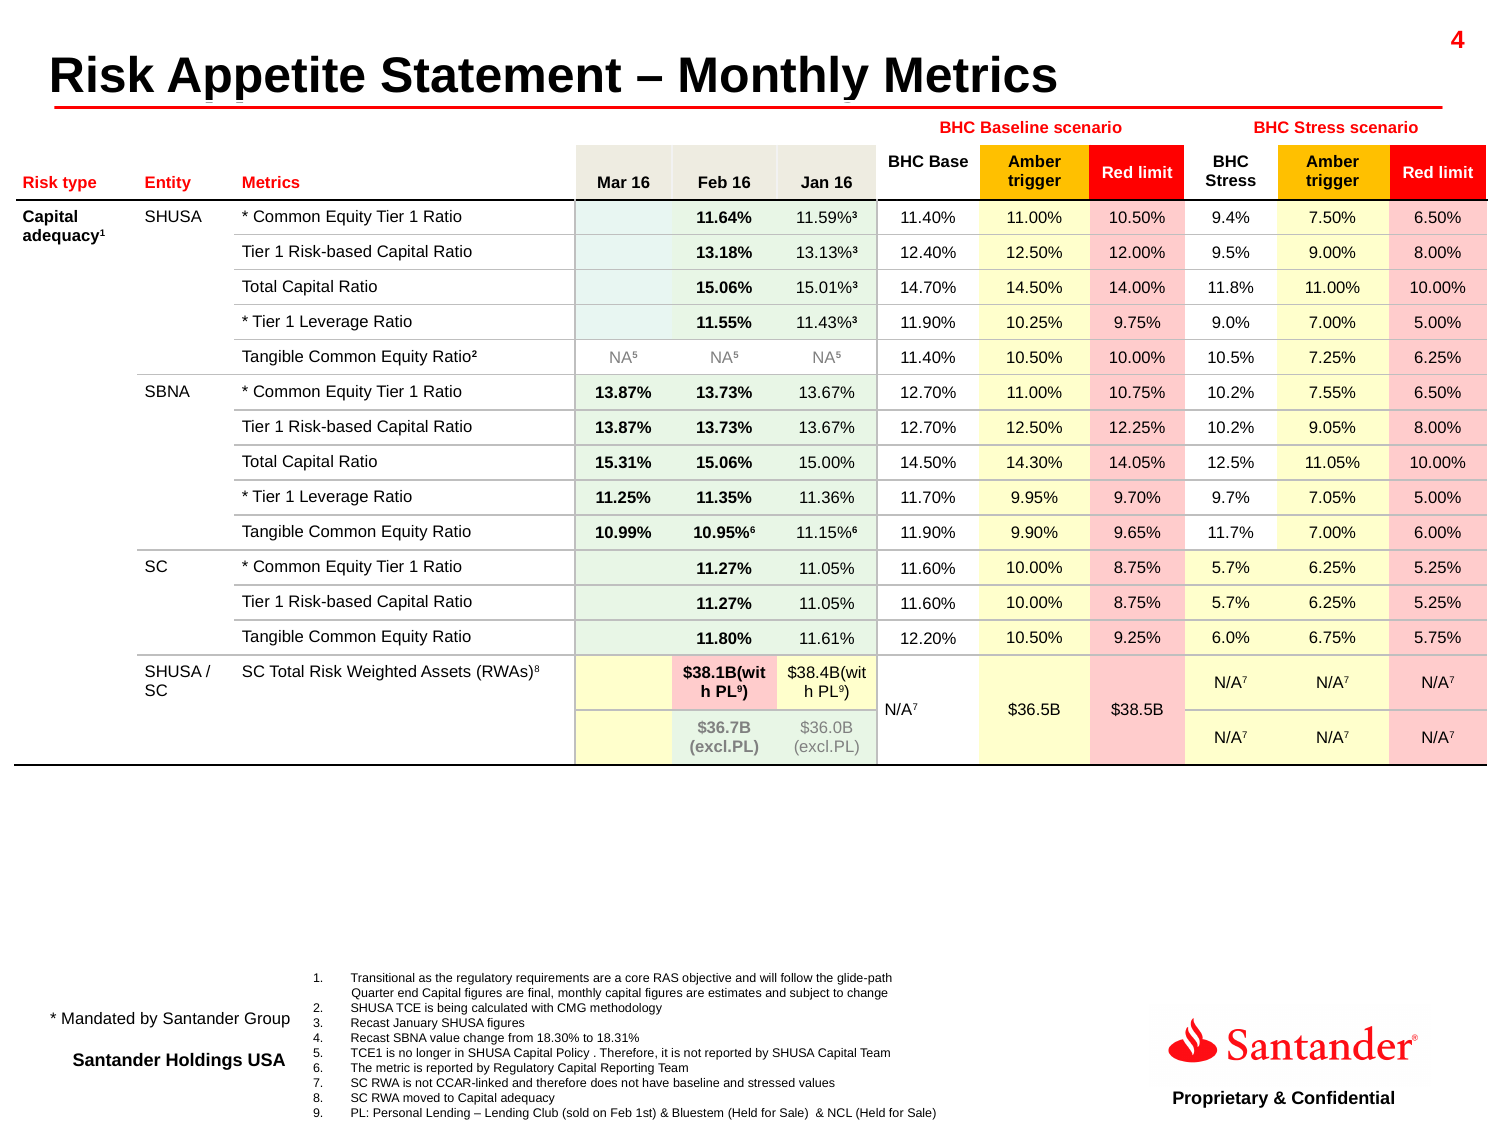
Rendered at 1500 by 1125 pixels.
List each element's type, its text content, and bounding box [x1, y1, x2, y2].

table_cell Tangible Common Equity Ratio2 [234, 340, 574, 374]
table_cell N/A7 [1277, 656, 1389, 709]
table_cell Tier 1 Risk-based Capital Ratio [234, 235, 574, 269]
table_cell 13.13%3 [777, 235, 876, 269]
table_cell N/A7 [1389, 711, 1487, 764]
table_cell 11.05% [777, 551, 876, 584]
table_cell 14.50% [979, 270, 1090, 304]
table_cell 10.25% [979, 305, 1090, 339]
table_cell 14.50% [878, 446, 979, 479]
table_cell 10.00% [1090, 340, 1185, 374]
table_cell 10.95%6 [672, 516, 777, 549]
table_cell 11.43%3 [777, 305, 876, 339]
table_cell 10.5% [1185, 340, 1277, 374]
table_cell 9.70% [1090, 481, 1185, 514]
table_cell 15.00% [777, 446, 876, 479]
table_cell [576, 621, 672, 654]
table_cell [576, 201, 672, 234]
table_cell SBNA [137, 375, 234, 549]
table_cell [576, 656, 672, 709]
table_cell 14.70% [878, 270, 979, 304]
table_cell 9.5% [1185, 235, 1277, 269]
table_cell [576, 305, 672, 339]
table_cell 7.05% [1277, 481, 1389, 514]
table_cell 11.70% [878, 481, 979, 514]
table_cell Red limit [1091, 145, 1184, 199]
table_cell 15.06% [672, 446, 777, 479]
table_cell 11.35% [672, 481, 777, 514]
table_cell 12.70% [878, 411, 979, 444]
table_cell 6.00% [1389, 516, 1487, 549]
table_cell 6.0% [1185, 621, 1277, 654]
table_cell 6.50% [1389, 375, 1487, 409]
table_cell * Common Equity Tier 1 Ratio [234, 551, 574, 584]
table_cell 10.00% [979, 551, 1090, 584]
table_cell 5.75% [1389, 621, 1487, 654]
table_cell 11.15%6 [777, 516, 876, 549]
table_cell NA5 [576, 340, 672, 374]
table_cell 9.4% [1185, 201, 1277, 234]
table_cell 9.25% [1090, 621, 1185, 654]
table_cell 13.73% [672, 375, 777, 409]
table_cell Amber trigger [1278, 145, 1388, 199]
table_cell [576, 711, 672, 764]
table_cell 11.80% [672, 621, 777, 654]
table_cell [576, 551, 672, 584]
table_cell 12.40% [878, 235, 979, 269]
table_cell BHC Stress [1186, 145, 1276, 199]
table_cell 13.67% [777, 411, 876, 444]
table_cell BHC Base [878, 145, 979, 199]
table_cell * Tier 1 Leverage Ratio [234, 481, 574, 514]
table_cell 6.75% [1277, 621, 1389, 654]
table_cell NA5 [672, 340, 777, 374]
table_cell 9.7% [1185, 481, 1277, 514]
table_cell Entity [137, 102, 234, 199]
table_cell 5.7% [1185, 551, 1277, 584]
table_cell 9.95% [979, 481, 1090, 514]
table_cell 11.05% [1277, 446, 1389, 479]
table_cell 12.20% [878, 621, 979, 654]
table_cell 10.50% [979, 621, 1090, 654]
table_cell 13.67% [777, 375, 876, 409]
table_cell 5.00% [1389, 481, 1487, 514]
table_cell Tangible Common Equity Ratio [234, 621, 574, 654]
table_cell 11.64% [672, 201, 777, 234]
table_cell Capital adequacy1 [16, 201, 137, 764]
table_cell Risk type [15, 102, 137, 199]
table_cell 11.40% [878, 340, 979, 374]
table_cell 12.5% [1185, 446, 1277, 479]
table_cell 8.00% [1389, 235, 1487, 269]
table_cell 14.30% [979, 446, 1090, 479]
table_cell 11.55% [672, 305, 777, 339]
table_cell [672, 102, 777, 145]
table_cell N/A7 [1185, 711, 1277, 764]
table_cell NA5 [777, 340, 876, 374]
table_cell 12.50% [979, 235, 1090, 269]
table_cell Metrics [234, 102, 575, 199]
table_cell 10.99% [576, 516, 672, 549]
table_cell BHC Stress scenario [1185, 102, 1487, 145]
table_cell 13.87% [576, 375, 672, 409]
table_cell 11.40% [878, 201, 979, 234]
table_cell 11.8% [1185, 270, 1277, 304]
table_cell $36.0B (excl.PL) [777, 711, 876, 764]
table_cell 10.00% [979, 586, 1090, 619]
table_cell 15.31% [576, 446, 672, 479]
table_cell Tier 1 Risk-based Capital Ratio [234, 411, 574, 444]
table_cell 11.00% [979, 375, 1090, 409]
table_cell 9.00% [1277, 235, 1389, 269]
table_cell 11.61% [777, 621, 876, 654]
table_cell 8.00% [1389, 411, 1487, 444]
table_cell 10.50% [1090, 201, 1185, 234]
table_cell Red limit [1390, 145, 1486, 199]
table_cell 5.25% [1389, 551, 1487, 584]
table_cell Jan 16 [778, 145, 876, 199]
table_header [15, 50, 1487, 100]
table_cell 8.75% [1090, 586, 1185, 619]
table_cell 6.25% [1277, 586, 1389, 619]
table_cell [576, 586, 672, 619]
text_box * Mandated by Santander Group [49, 1007, 1200, 1028]
table_cell N/A7 [878, 656, 979, 764]
table_cell Feb 16 [673, 145, 776, 199]
table_cell 10.2% [1185, 411, 1277, 444]
table_cell 6.25% [1389, 340, 1487, 374]
text_box Transitional as the regulatory requirements are a core RAS objective and will follow the glide-path Quarter end Capital figures are final, monthly capital figures are estimates and subject to change SHUSA TCE is being calculated with CMG methodology Recast January SHUSA figures Recast SBNA value change from 18.30% to 18.31% TCE1 is no longer in SHUSA Capital Policy . Therefore, it is not reported by SHUSA Capital Team The metric is reported by Regulatory Capital Reporting Team SC RWA is not CCAR-linked and therefore does not have baseline and stressed values SC RWA moved to Capital adequacy PL: Personal Lending – Lending Club (sold on Feb 1st) & Bluestem (Held for Sale) & NCL (Held for Sale) [313, 969, 1500, 1125]
table_cell 11.00% [979, 201, 1090, 234]
table_cell N/A7 [1389, 656, 1487, 709]
table_cell 13.18% [672, 235, 777, 269]
table_cell 9.65% [1090, 516, 1185, 549]
text_box Risk Appetite Statement – Monthly Metrics [34, 35, 1500, 111]
table_cell 11.60% [878, 551, 979, 584]
table_cell 8.75% [1090, 551, 1185, 584]
table_cell 9.75% [1090, 305, 1185, 339]
table_cell 5.00% [1389, 305, 1487, 339]
table_cell 14.05% [1090, 446, 1185, 479]
table_cell Total Capital Ratio [234, 270, 574, 304]
table_cell N/A7 [1185, 656, 1277, 709]
table_cell $36.7B (excl.PL) [672, 711, 777, 764]
table_cell 11.59%3 [777, 201, 876, 234]
table_cell 10.50% [979, 340, 1090, 374]
table_cell SC Total Risk Weighted Assets (RWAs)8 [234, 656, 574, 764]
table_cell [575, 102, 672, 145]
table_cell * Common Equity Tier 1 Ratio [234, 201, 574, 234]
table_cell 9.05% [1277, 411, 1389, 444]
table_cell Tangible Common Equity Ratio [234, 516, 574, 549]
table_cell [576, 235, 672, 269]
table_cell 11.90% [878, 516, 979, 549]
table_cell [777, 102, 877, 145]
table_cell 11.36% [777, 481, 876, 514]
table_cell BHC Baseline scenario [877, 102, 1185, 145]
table_cell $36.5B [979, 656, 1090, 764]
table_cell 11.05% [777, 586, 876, 619]
table_cell 11.25% [576, 481, 672, 514]
table_cell 9.0% [1185, 305, 1277, 339]
table_cell 7.50% [1277, 201, 1389, 234]
table_cell 5.25% [1389, 586, 1487, 619]
table_cell SHUSA / SC [137, 656, 234, 764]
table_cell 12.70% [878, 375, 979, 409]
table_cell 9.90% [979, 516, 1090, 549]
table_cell 6.25% [1277, 551, 1389, 584]
table_cell Mar 16 [576, 145, 671, 199]
table_cell 5.7% [1185, 586, 1277, 619]
table_cell 12.50% [979, 411, 1090, 444]
table_cell 6.50% [1389, 201, 1487, 234]
table_cell 13.87% [576, 411, 672, 444]
table_cell Total Capital Ratio [234, 446, 574, 479]
table_cell $38.5B [1090, 656, 1185, 764]
table_cell * Tier 1 Leverage Ratio [234, 305, 574, 339]
table_cell 11.27% [672, 586, 777, 619]
table_cell Amber trigger [980, 145, 1089, 199]
table_cell 12.00% [1090, 235, 1185, 269]
table_cell SHUSA [137, 201, 234, 374]
table_cell 11.7% [1185, 516, 1277, 549]
table_cell 12.25% [1090, 411, 1185, 444]
table_cell 7.25% [1277, 340, 1389, 374]
table_cell 7.00% [1277, 516, 1389, 549]
table_cell 10.2% [1185, 375, 1277, 409]
table_cell 11.60% [878, 586, 979, 619]
table_cell 11.27% [672, 551, 777, 584]
table_cell 15.06% [672, 270, 777, 304]
table_cell 14.00% [1090, 270, 1185, 304]
table_cell 10.00% [1389, 446, 1487, 479]
table_cell Tier 1 Risk-based Capital Ratio [234, 586, 574, 619]
table_cell [576, 270, 672, 304]
table_cell 13.73% [672, 411, 777, 444]
table_cell 11.00% [1277, 270, 1389, 304]
table_cell $38.1B(with PL9) [672, 656, 777, 709]
table_cell SC [137, 551, 234, 654]
table_cell 10.75% [1090, 375, 1185, 409]
table_cell * Common Equity Tier 1 Ratio [234, 375, 574, 409]
table_cell 7.55% [1277, 375, 1389, 409]
table_cell N/A7 [1277, 711, 1389, 764]
table_cell 7.00% [1277, 305, 1389, 339]
table_cell 10.00% [1389, 270, 1487, 304]
table_cell 15.01%3 [777, 270, 876, 304]
table_cell $38.4B(with PL9) [777, 656, 876, 709]
table_cell 11.90% [878, 305, 979, 339]
